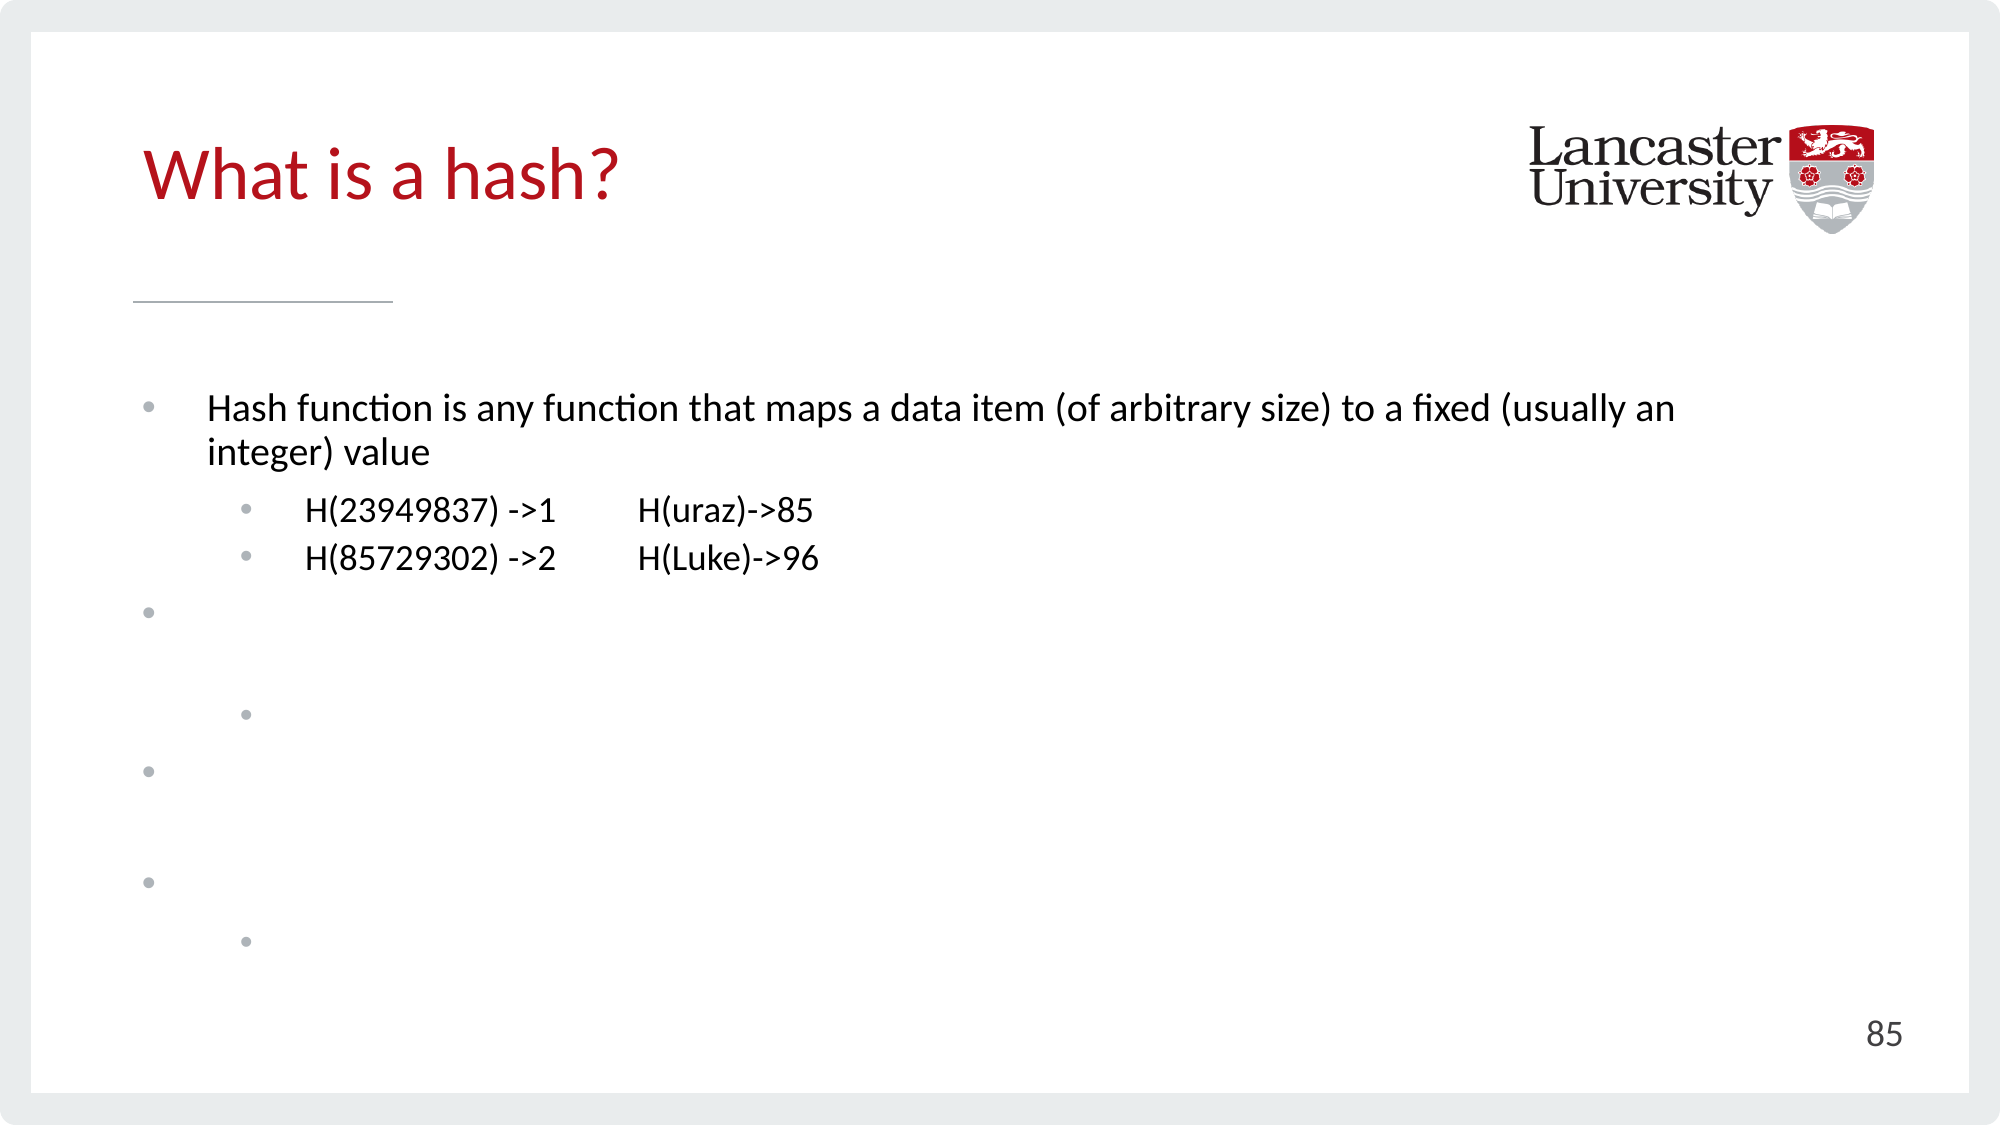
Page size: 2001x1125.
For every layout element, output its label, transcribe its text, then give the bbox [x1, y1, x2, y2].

slide_number 85 [1468, 1001, 1919, 1061]
title What is a hash? [128, 78, 1448, 279]
list Hash function is any function that maps a data item (of arbitrary size) to a fixed (usually an integer) value H(23949837) ->1 H(uraz)->85 H(85729302) ->2 H(Luke)->96 Hash table (also called a hash map) is a data structure that implements an associative array or dictionary. maps many keys to values Hash function (h) is applied to hash field value to yield the address of the disk block in which record is stored. For most records located in this way, only need a single block access to retrieve the record. Very very fast under certain circumstances [126, 379, 1725, 1014]
